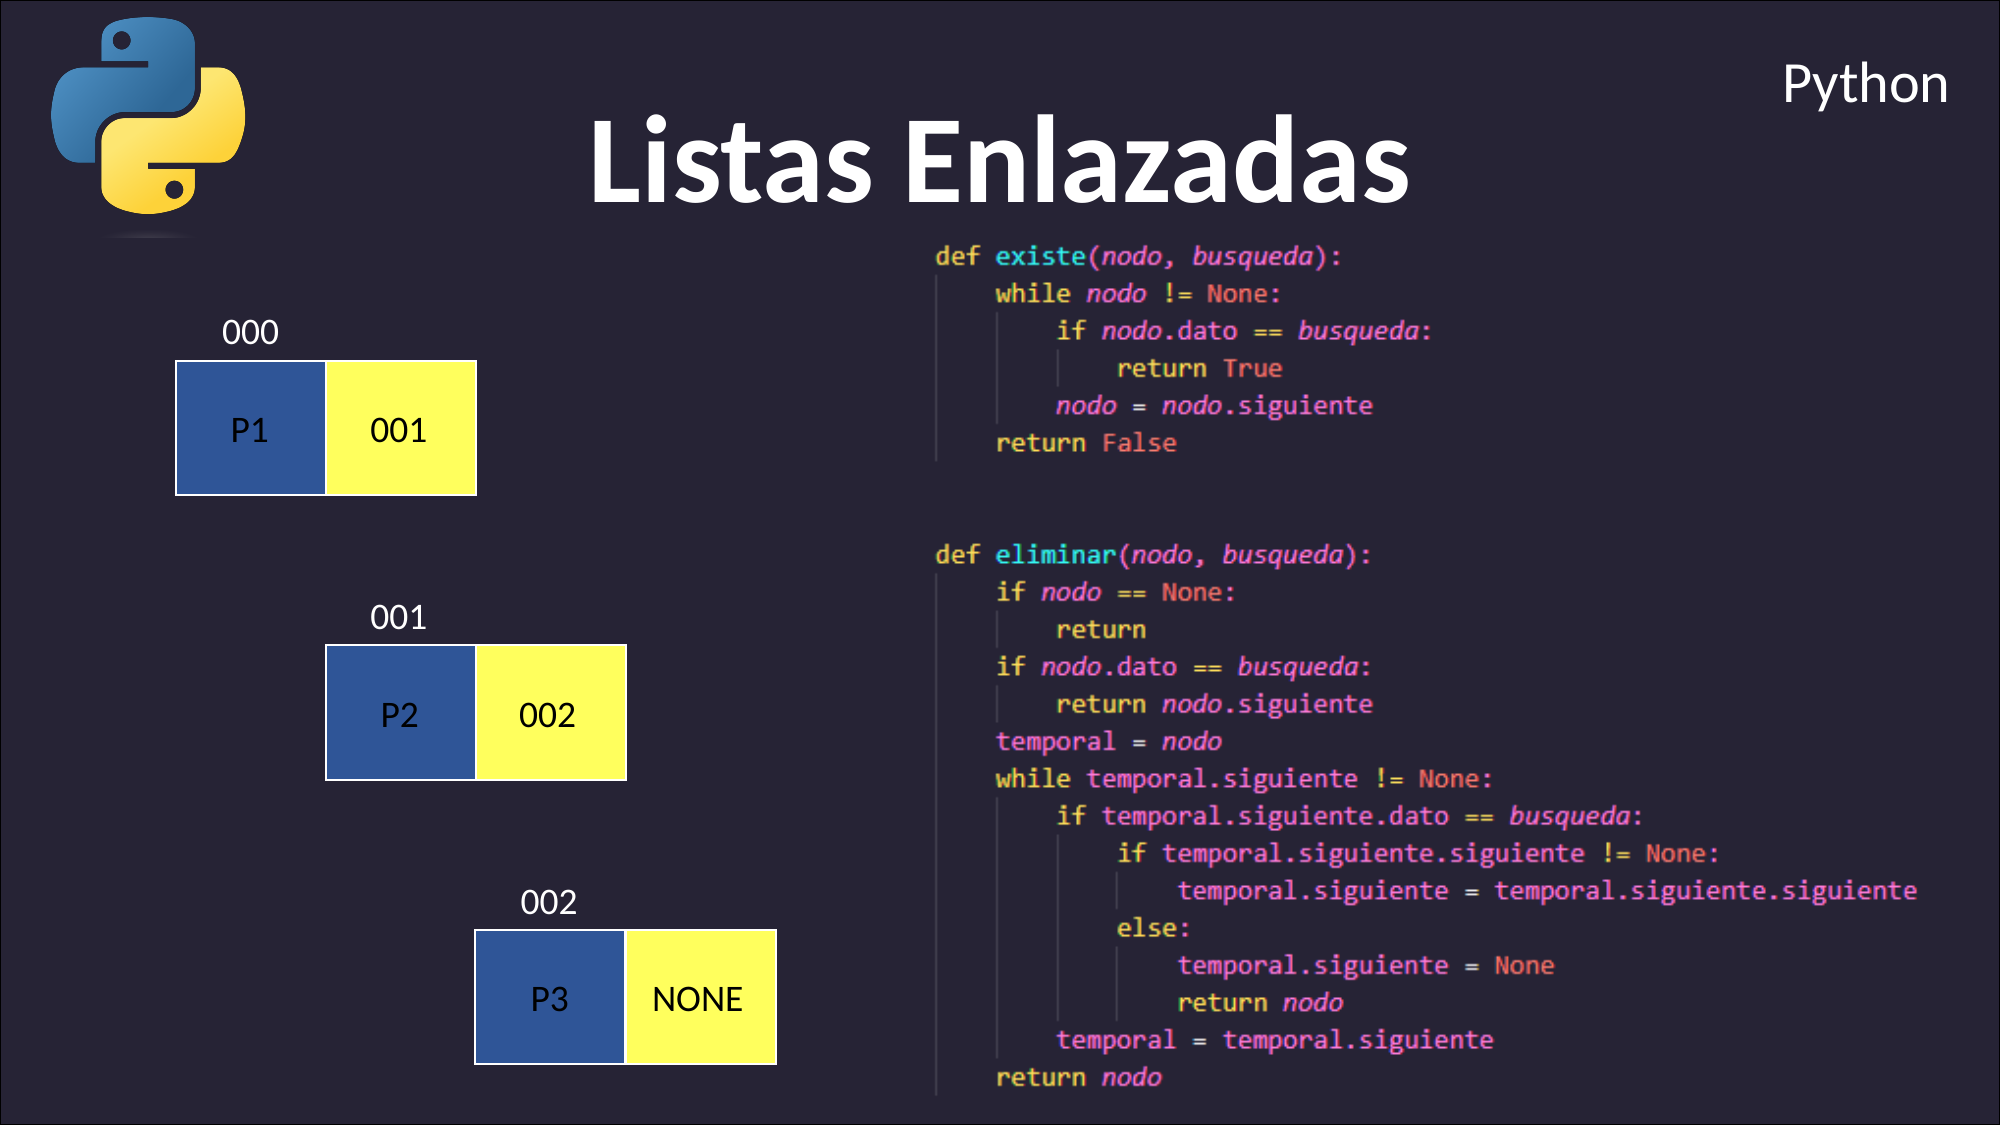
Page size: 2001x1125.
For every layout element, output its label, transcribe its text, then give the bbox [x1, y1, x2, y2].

text_box 002 [505, 869, 597, 929]
picture [916, 232, 1978, 1106]
text_box [625, 929, 777, 1065]
text_box NONE [637, 966, 784, 1027]
text_box [475, 644, 627, 781]
text_box [325, 644, 475, 781]
text_box P1 [215, 397, 287, 458]
text_box 000 [207, 299, 299, 360]
text_box P2 [365, 682, 437, 742]
text_box [0, 0, 2000, 1125]
text_box 001 [355, 584, 447, 645]
text_box [474, 929, 625, 1065]
text_box 002 [504, 682, 596, 743]
text_box P3 [515, 966, 587, 1027]
text_box Listas Enlazadas [558, 70, 1442, 236]
picture [50, 17, 252, 238]
text_box 001 [355, 397, 447, 458]
text_box [175, 360, 325, 496]
text_box [325, 360, 477, 496]
text_box Python [1733, 36, 2000, 122]
